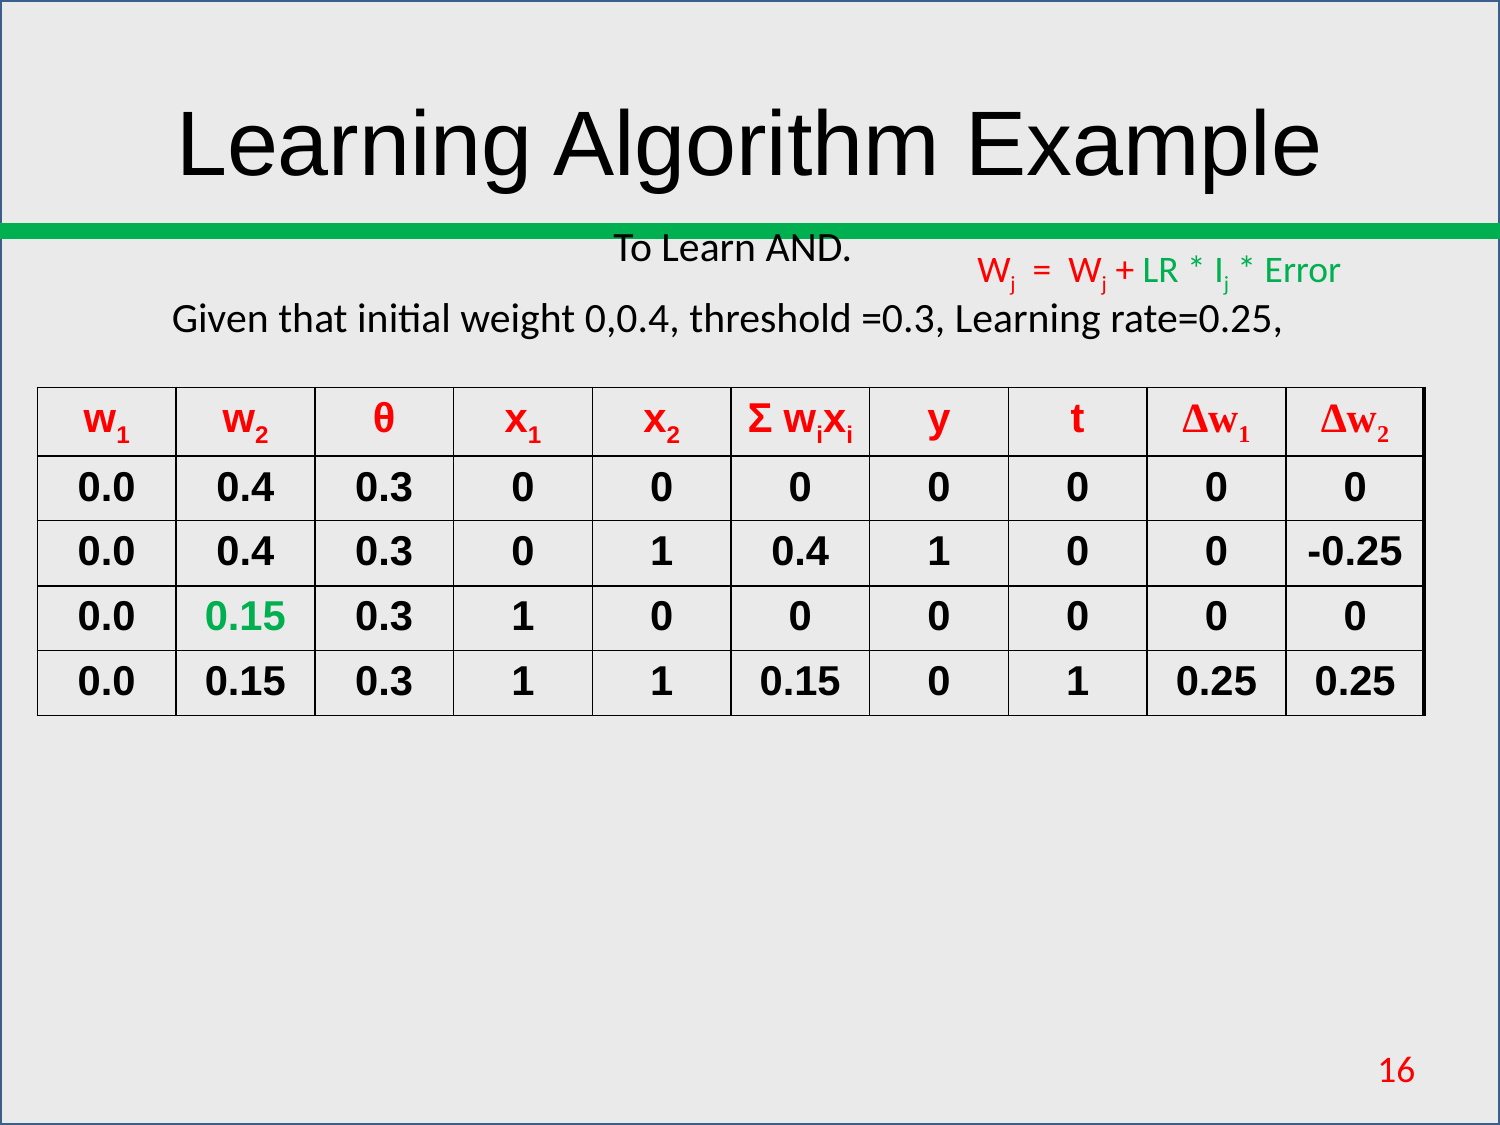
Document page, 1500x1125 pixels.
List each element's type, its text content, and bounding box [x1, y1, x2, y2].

table_cell 0 [732, 587, 869, 650]
table_header y [870, 388, 1008, 455]
table_cell 0 [1148, 457, 1285, 520]
table_cell 0.15 [732, 651, 869, 715]
table_cell 0.25 [1148, 651, 1285, 715]
table_cell 0.15 [177, 587, 314, 650]
table_cell 0.3 [316, 651, 453, 715]
table_cell 0 [454, 521, 592, 585]
table_cell 0.25 [1287, 651, 1422, 715]
table_cell 0.0 [38, 521, 175, 585]
table_cell 0 [593, 587, 730, 650]
table_cell 0.0 [38, 587, 175, 650]
table_cell 1 [454, 651, 592, 715]
table_cell 0 [593, 457, 730, 520]
table_cell 0.0 [38, 651, 175, 715]
table_cell 0 [732, 457, 869, 520]
text_box To Learn AND. Given that initial weight 0,0.4, threshold =0.3, Learning rate=0.25, [37, 212, 1438, 349]
table_cell 0 [1148, 587, 1285, 650]
table_cell 0 [1009, 587, 1146, 650]
table_cell 0.4 [177, 521, 314, 585]
table_header x2 [593, 388, 730, 455]
table_cell 1 [1009, 651, 1146, 715]
table_cell 0 [1287, 587, 1422, 650]
title Learning Algorithm Example [75, 45, 1425, 212]
table_cell 0 [1287, 457, 1422, 520]
table_header w1 [38, 388, 175, 455]
table_cell 0.4 [732, 521, 869, 585]
table_cell 0.0 [38, 457, 175, 520]
table_header ∆w2 [1287, 388, 1422, 455]
table_cell -0.25 [1287, 521, 1422, 585]
table_cell 1 [870, 521, 1008, 585]
table_cell 1 [454, 587, 592, 650]
table_cell 0.3 [316, 521, 453, 585]
table_cell 1 [593, 521, 730, 585]
table_cell 0.4 [177, 457, 314, 520]
table_cell 0 [870, 651, 1008, 715]
table_cell 0 [1009, 457, 1146, 520]
table_cell 0.15 [177, 651, 314, 715]
table_header w2 [177, 388, 314, 455]
table_header θ [316, 388, 453, 455]
table_cell 0 [1148, 521, 1285, 585]
text_box Wj = Wj + LR * Ij * Error [962, 237, 1463, 304]
table_cell 0.3 [316, 457, 453, 520]
table_header Σ wixi [732, 388, 869, 455]
table_cell 0 [870, 587, 1008, 650]
table_cell 0 [1009, 521, 1146, 585]
table_header x1 [454, 388, 592, 455]
table_header t [1009, 388, 1146, 455]
table_header ∆w1 [1148, 388, 1285, 455]
table_cell 0.3 [316, 587, 453, 650]
table_cell 0 [870, 457, 1008, 520]
table_cell 0 [454, 457, 592, 520]
table_cell 1 [593, 651, 730, 715]
